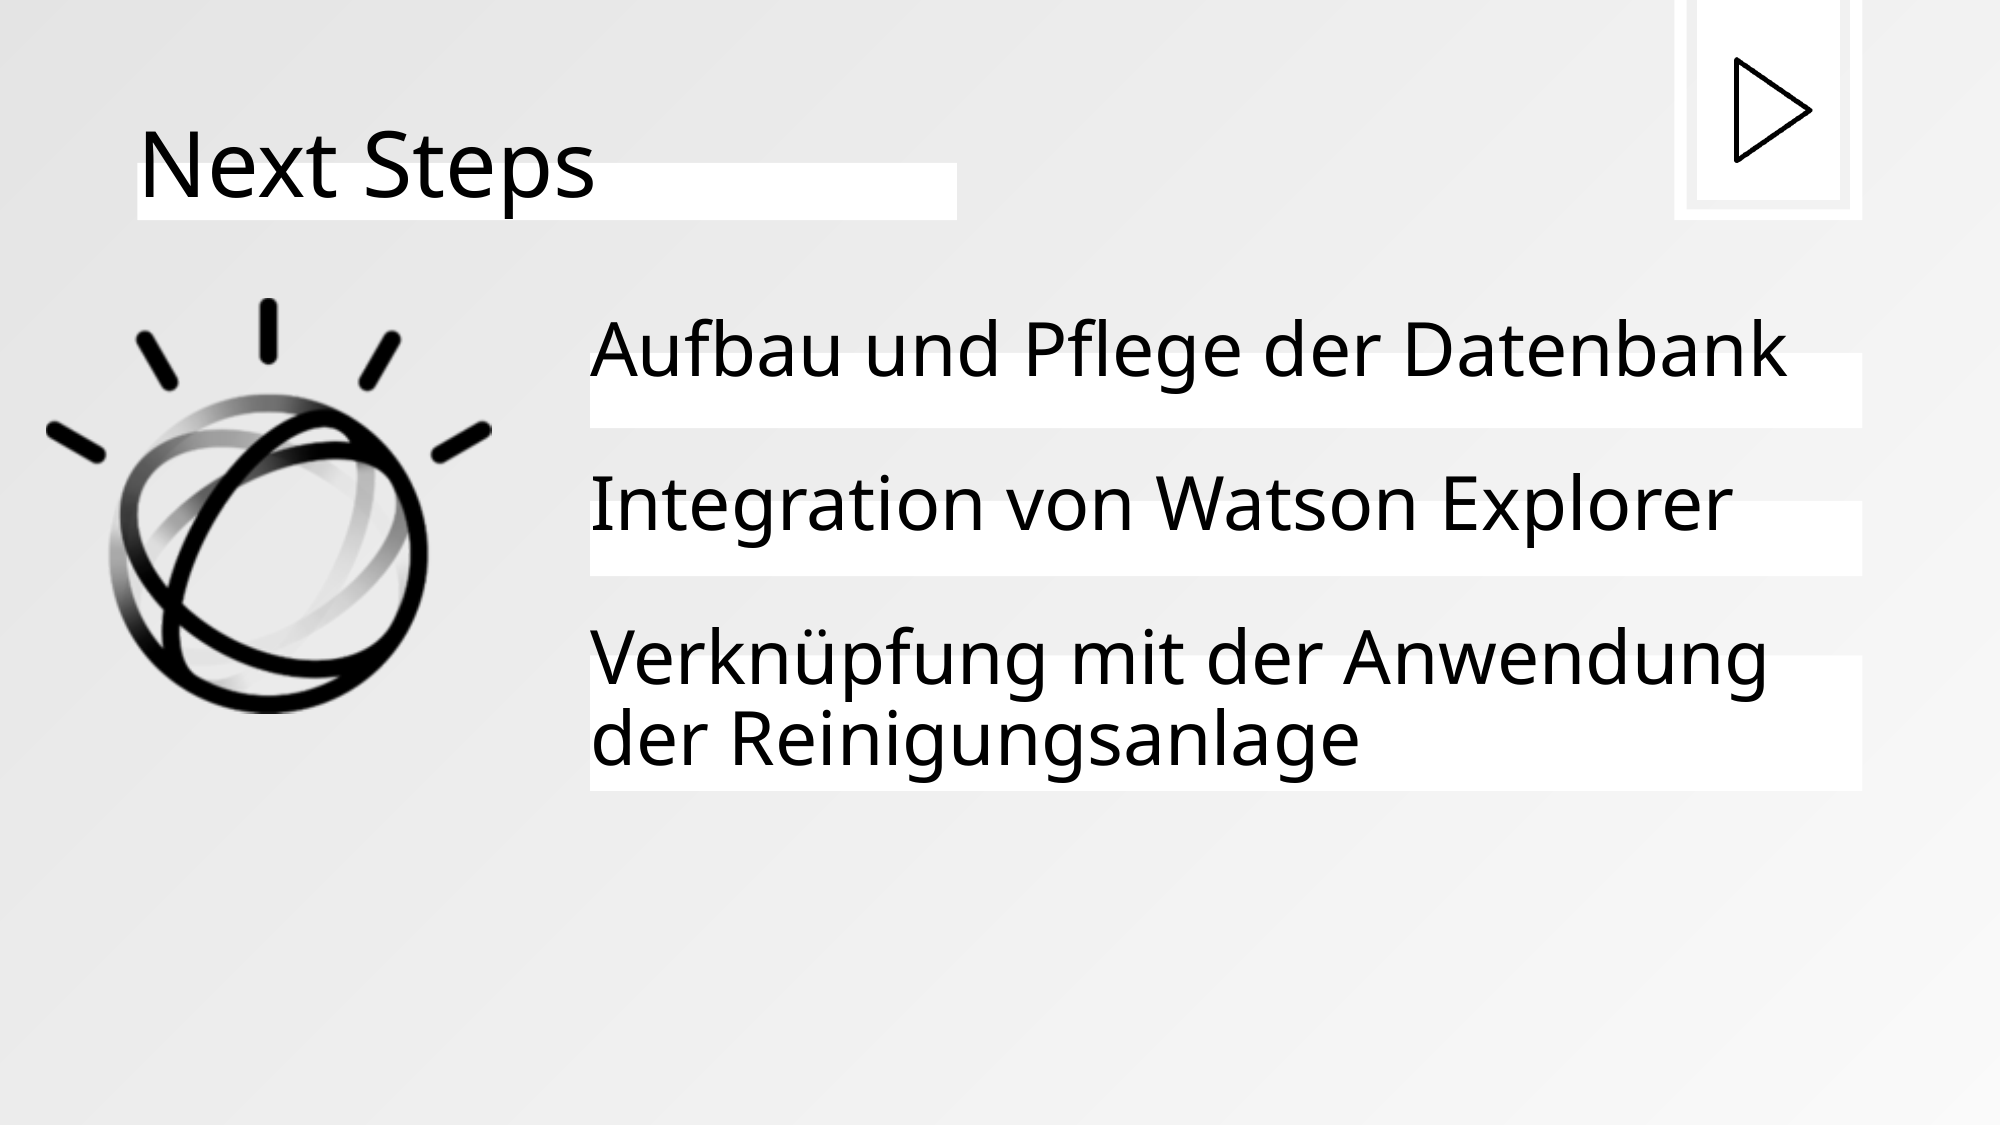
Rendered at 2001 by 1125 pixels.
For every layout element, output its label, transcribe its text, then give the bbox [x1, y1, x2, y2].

text_box Aufbau und Pflege der Datenbank [590, 295, 1863, 397]
picture [1720, 57, 1826, 163]
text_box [1674, 0, 1863, 221]
picture [46, 298, 492, 714]
text_box Verknüpfung mit der Anwendung der Reinigungsanlage [590, 595, 1863, 905]
text_box Integration von Watson Explorer [590, 397, 1863, 595]
title Next Steps [137, 94, 1863, 242]
